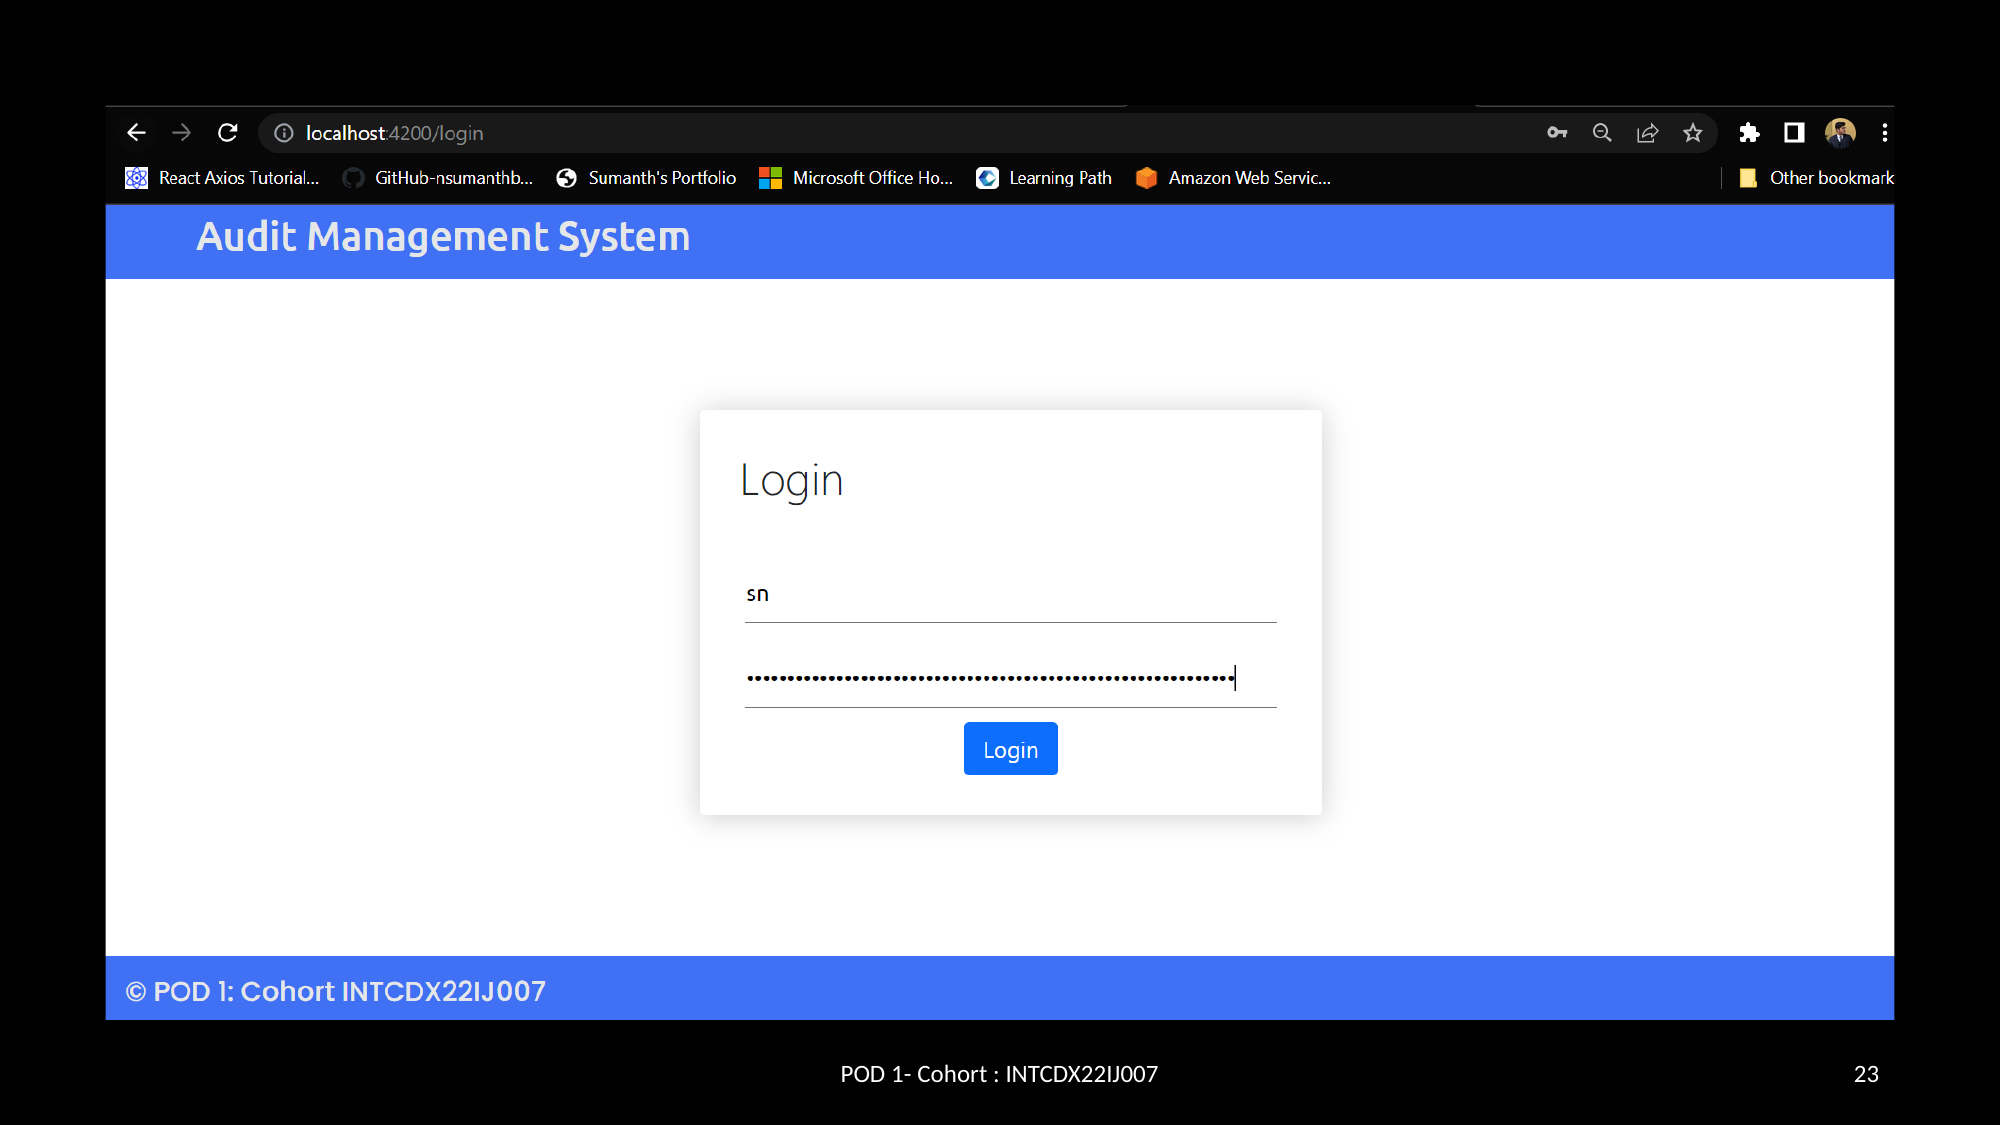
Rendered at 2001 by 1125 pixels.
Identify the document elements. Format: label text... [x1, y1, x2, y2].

footer POD 1- Cohort : INTCDX22IJ007 [662, 1042, 1338, 1103]
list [105, 105, 1895, 1020]
slide_number 23 [1444, 1042, 1895, 1103]
